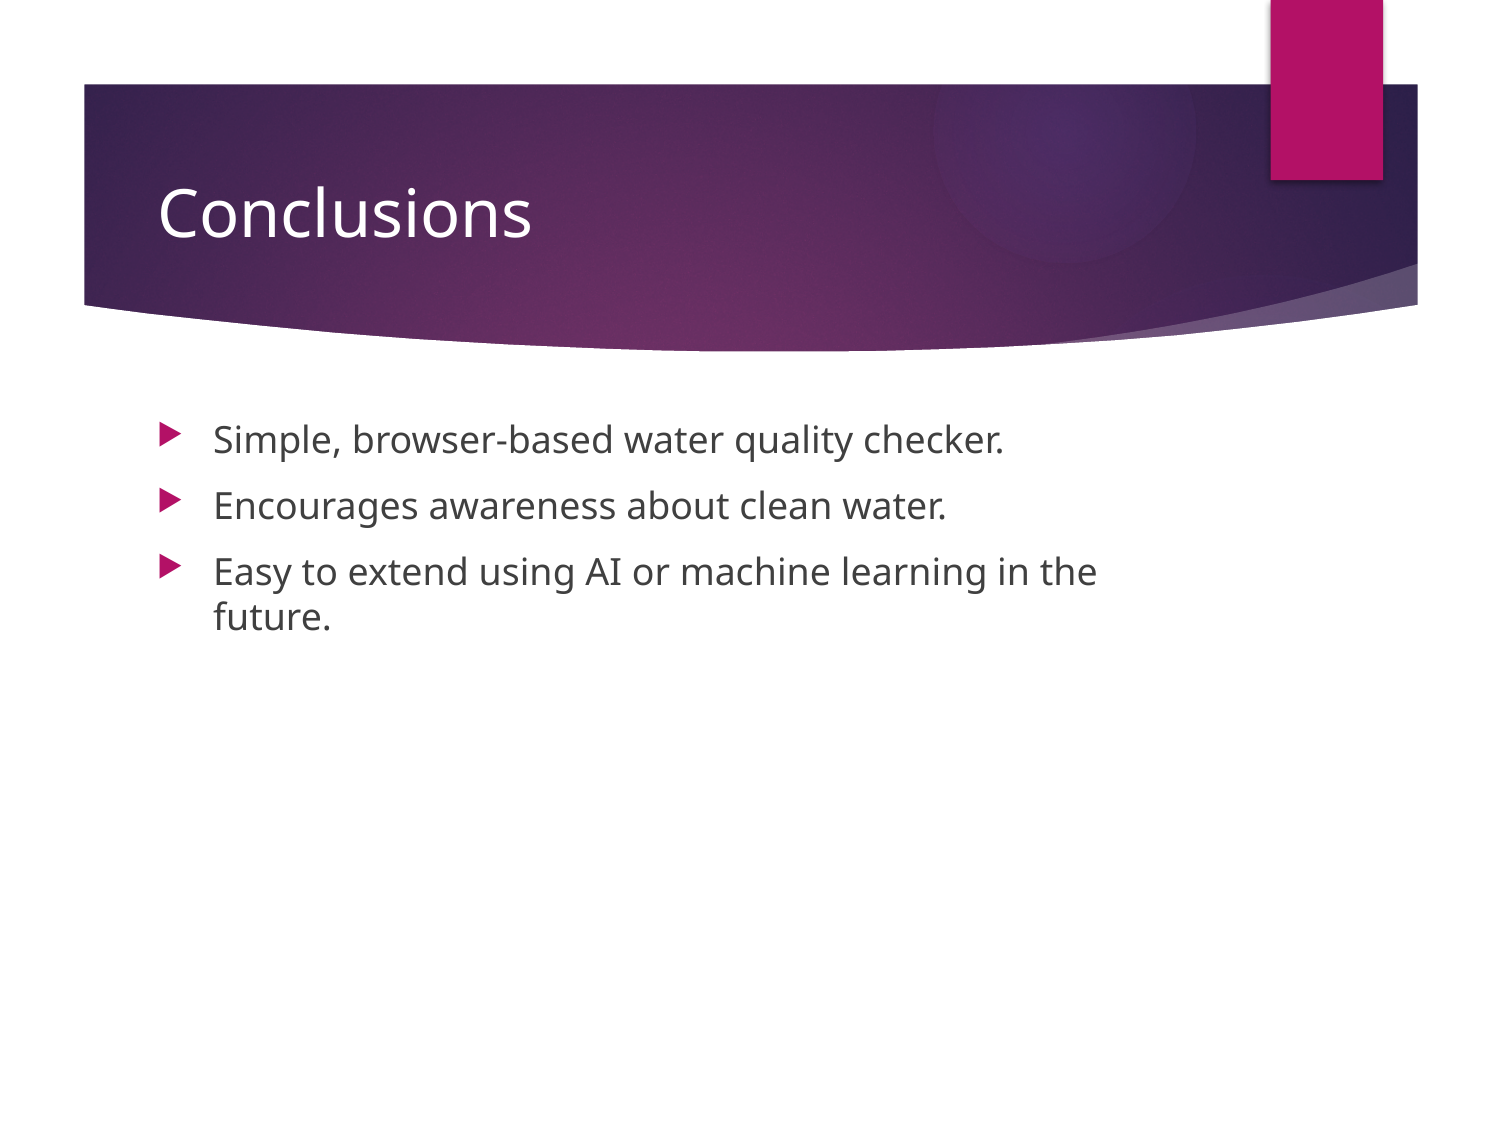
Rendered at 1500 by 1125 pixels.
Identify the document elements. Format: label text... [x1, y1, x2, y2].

title Conclusions [142, 152, 1183, 269]
list Simple, browser-based water quality checker. Encourages awareness about clean water. Easy to extend using AI or machine learning in the future. [141, 408, 1183, 988]
